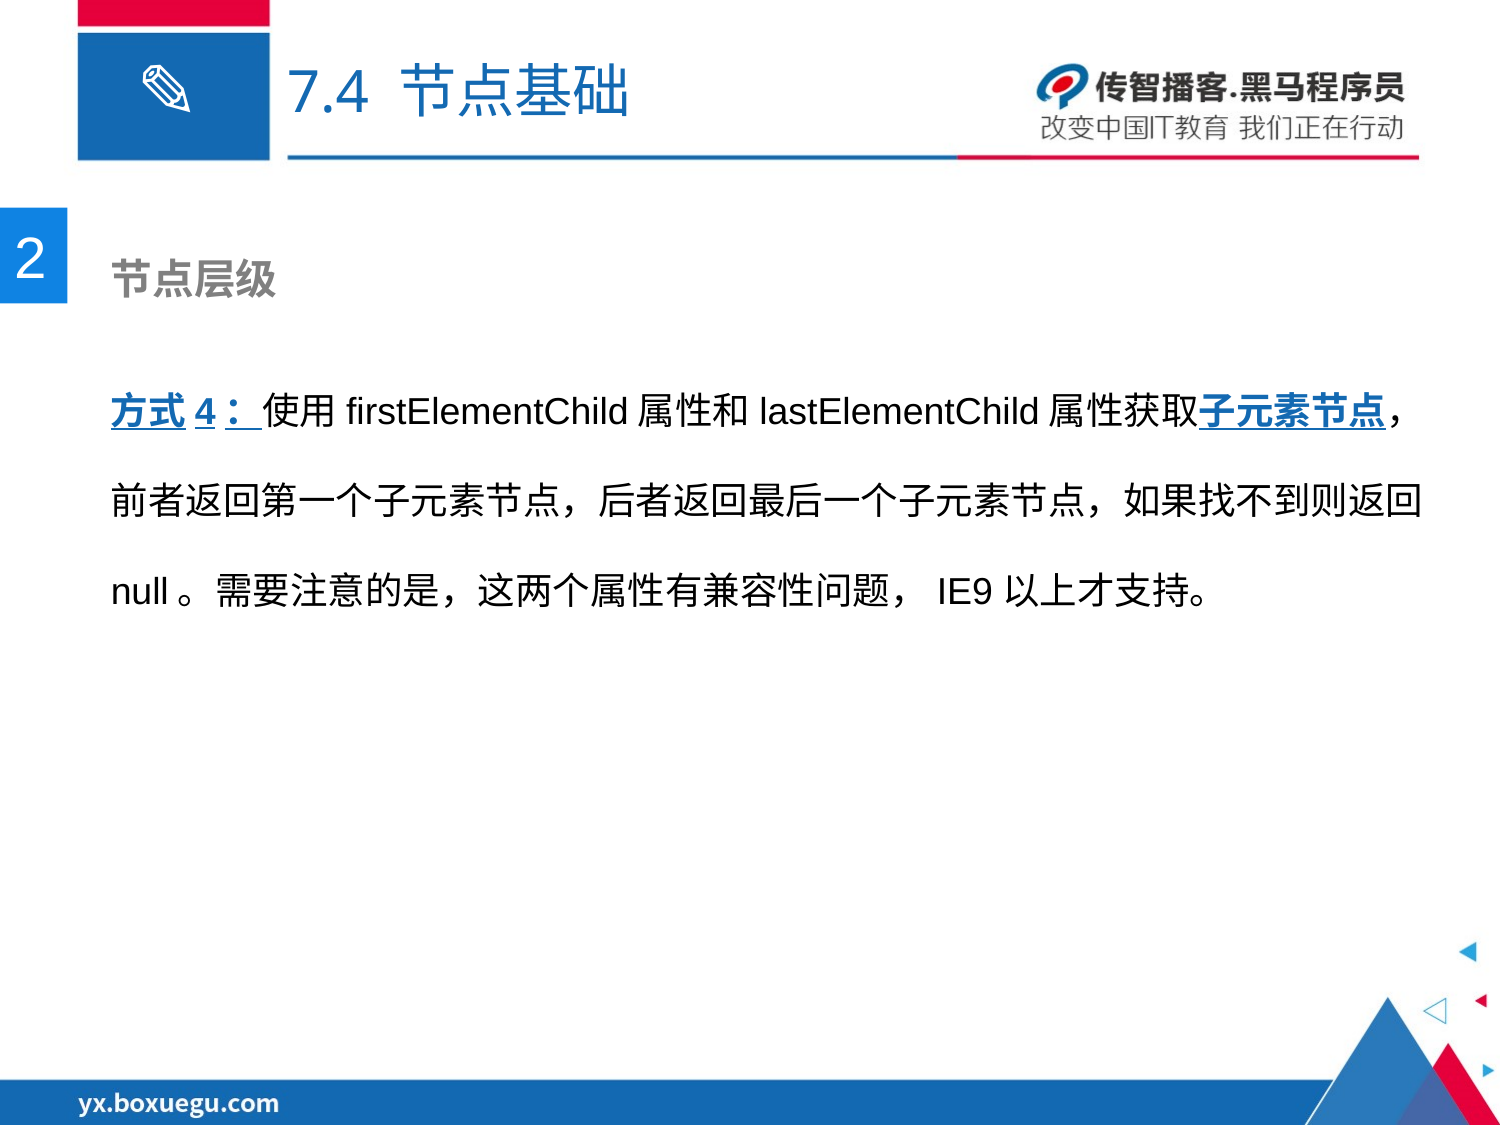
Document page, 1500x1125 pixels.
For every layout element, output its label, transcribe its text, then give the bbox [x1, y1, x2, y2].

text_box 方式4：使用firstElementChild属性和lastElementChild属性获取子元素节点，前者返回第一个子元素节点，后者返回最后一个子元素节点，如果找不到则返回null。需要注意的是，这两个属性有兼容性问题，IE9以上才支持。 [96, 334, 1452, 620]
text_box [0, 207, 68, 304]
text_box 节点层级 [70, 245, 842, 310]
picture [0, 1, 1500, 1125]
title 7.4 节点基础 [271, 25, 1046, 153]
